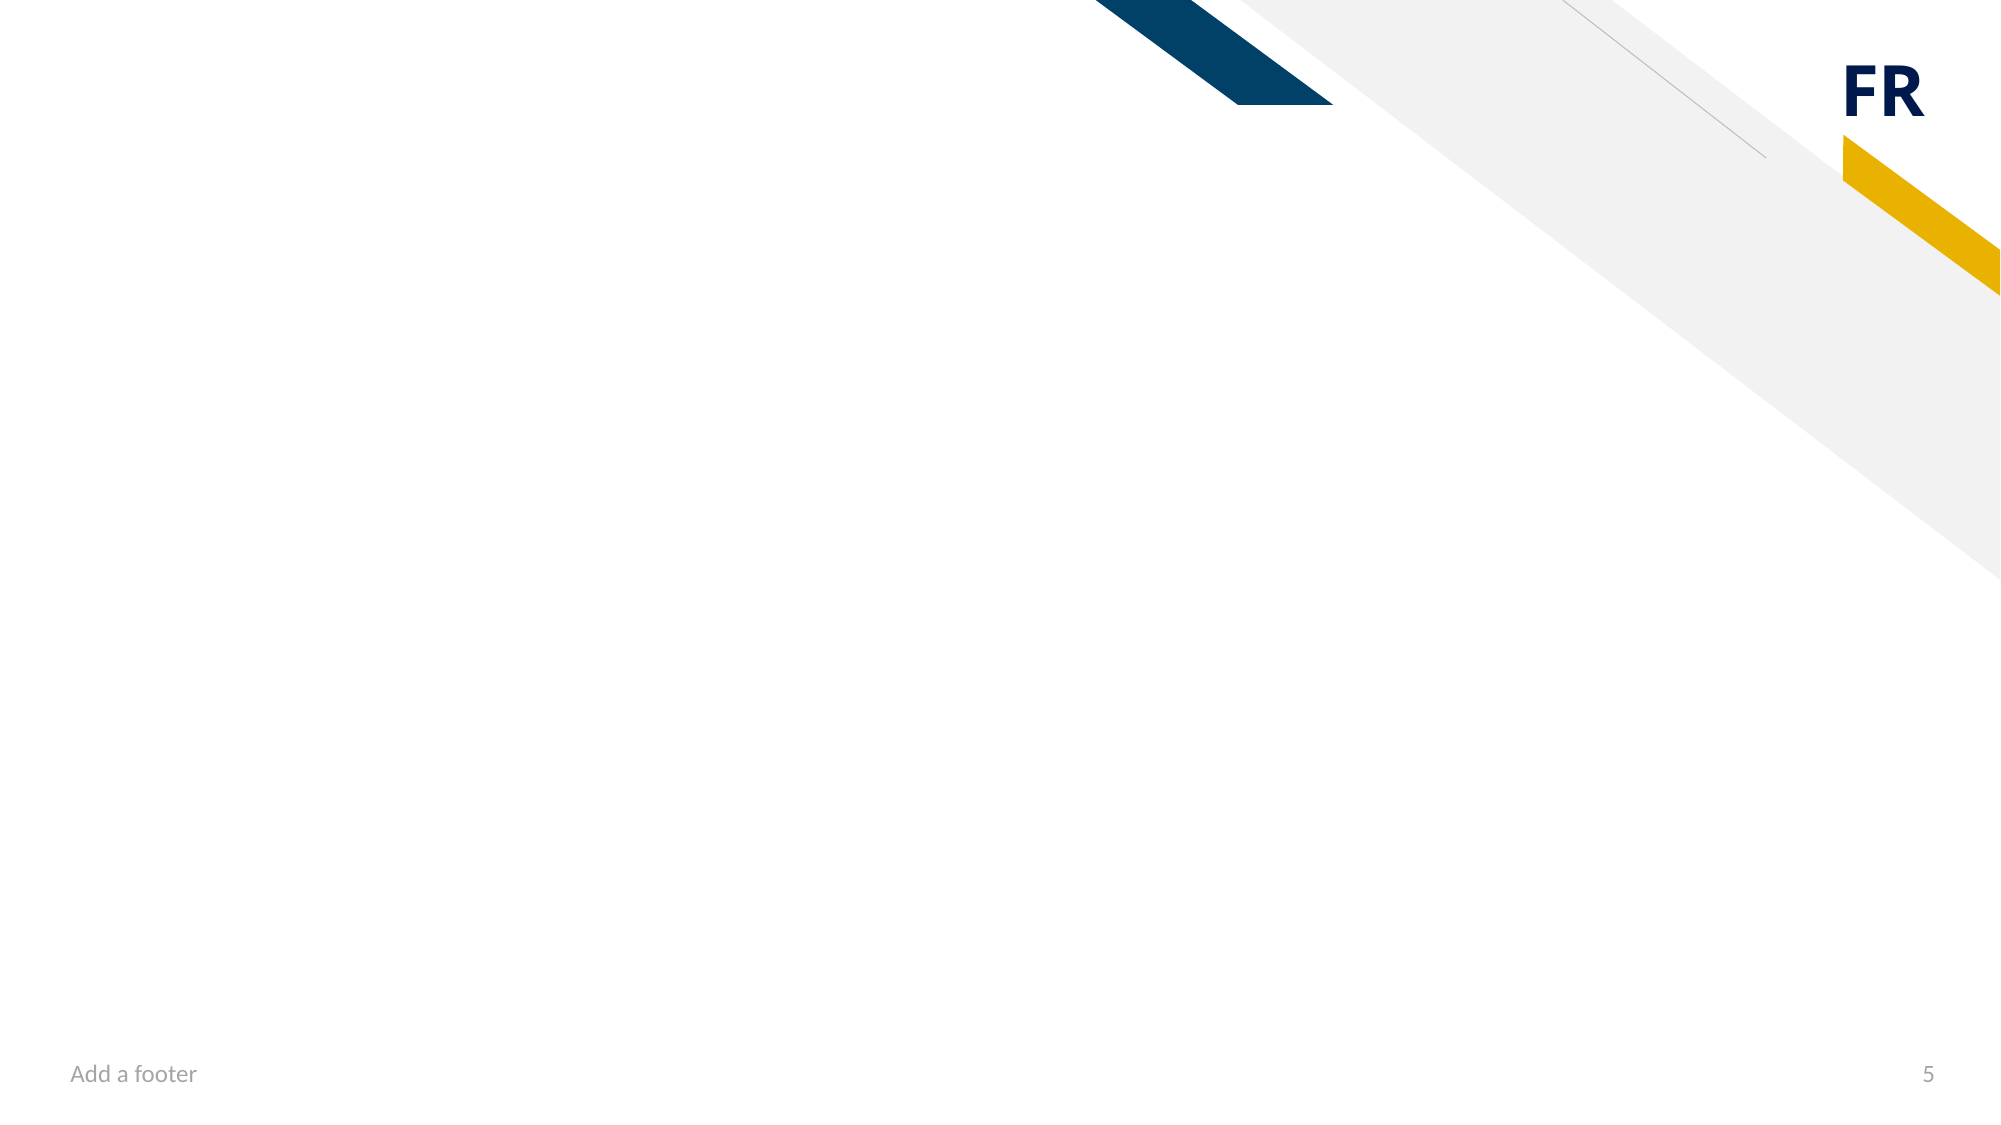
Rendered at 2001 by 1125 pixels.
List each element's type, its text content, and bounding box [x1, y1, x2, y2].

slide_number 5 [1828, 1042, 1950, 1103]
footer Add a footer [55, 1042, 731, 1103]
